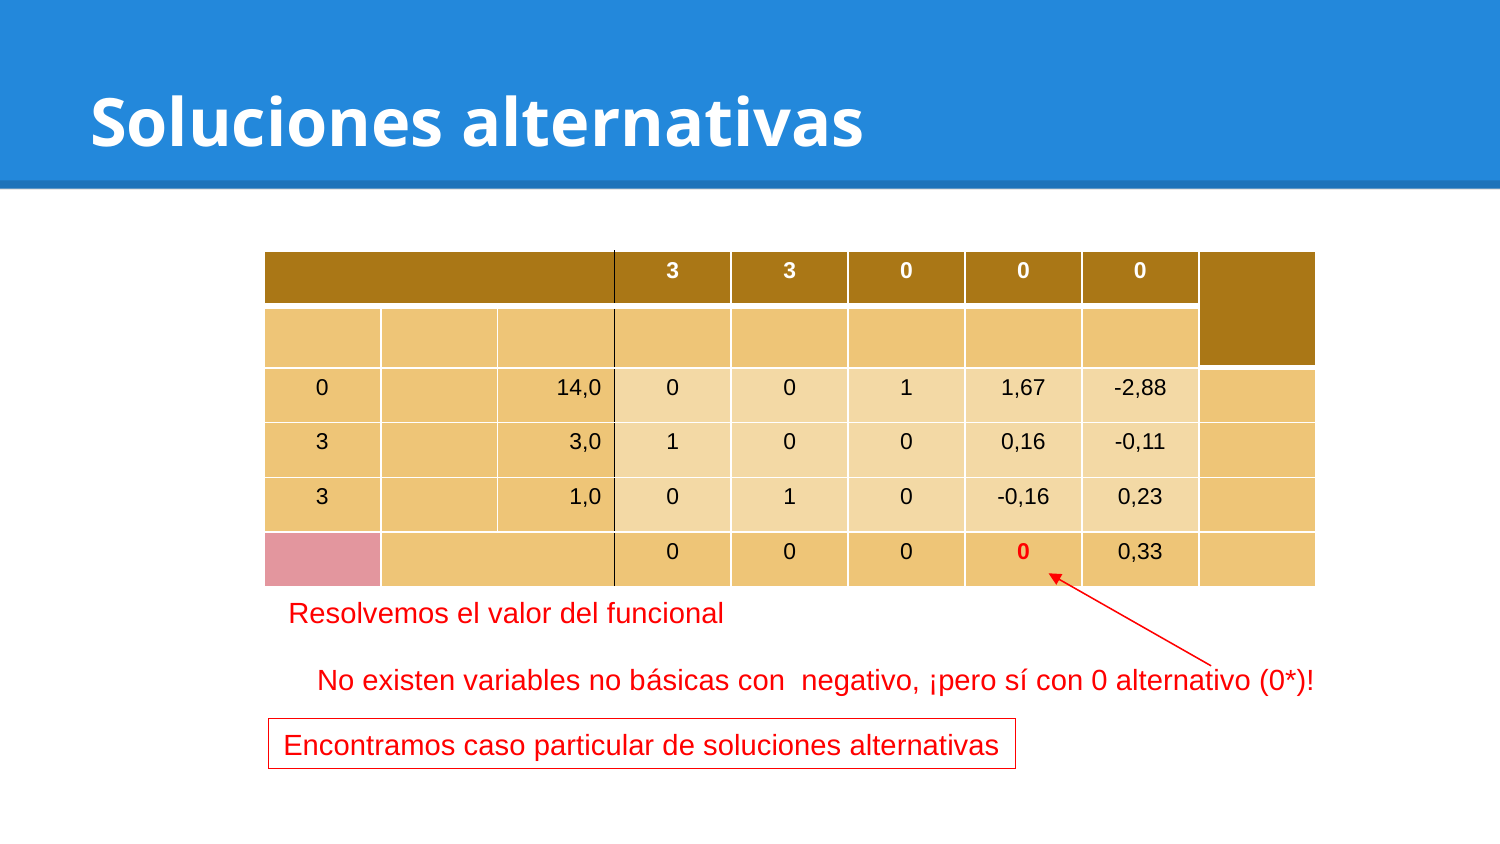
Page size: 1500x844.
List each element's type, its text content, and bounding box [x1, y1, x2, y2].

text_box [1048, 573, 1212, 667]
text_box Encontramos caso particular de soluciones alternativas [268, 718, 1016, 769]
title Soluciones alternativas [75, 33, 1425, 175]
